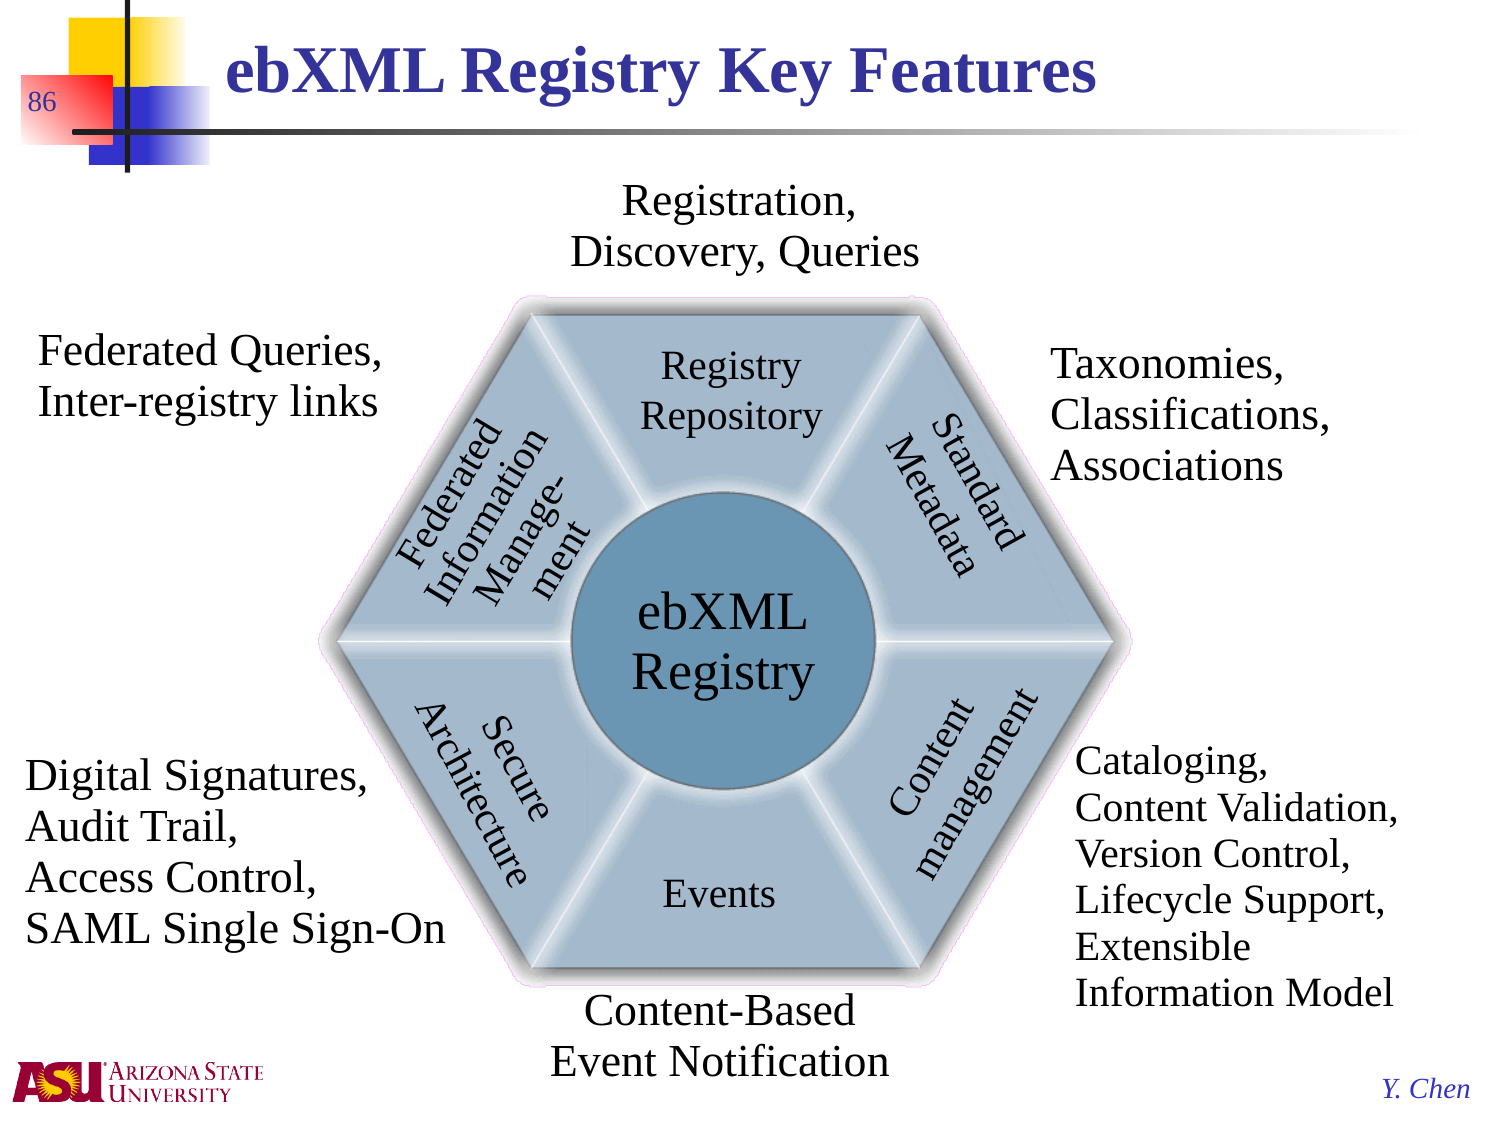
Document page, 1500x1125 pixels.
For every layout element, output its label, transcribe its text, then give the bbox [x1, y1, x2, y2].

picture [12, 1062, 263, 1102]
text_box Secure Architecture [389, 630, 611, 928]
text_box Standard Metadata [872, 342, 1073, 639]
text_box Federated Queries, Inter-registry links [37, 324, 475, 483]
text_box Cataloging, Content Validation, Version Control, Lifecycle Support, Extensible Information Model [1074, 737, 1475, 1017]
text_box Digital Signatures, Audit Trail, Access Control, SAML Single Sign-On [24, 749, 474, 955]
text_box Taxonomies, Classifications, Associations [1049, 337, 1462, 491]
text_box Federated Information Manage- ment [362, 367, 648, 687]
slide_number 86 [12, 49, 326, 126]
text_box Registry Repository [550, 337, 913, 438]
text_box Content management [841, 630, 1059, 908]
text_box Events [624, 862, 810, 919]
text_box ebXML Registry [262, 182, 1185, 1100]
text_box Content-Based Event Notification [399, 984, 1052, 1087]
text_box Registration, Discovery, Queries [462, 174, 1028, 278]
text_box ebXML Registry Key Features [224, 25, 1488, 106]
